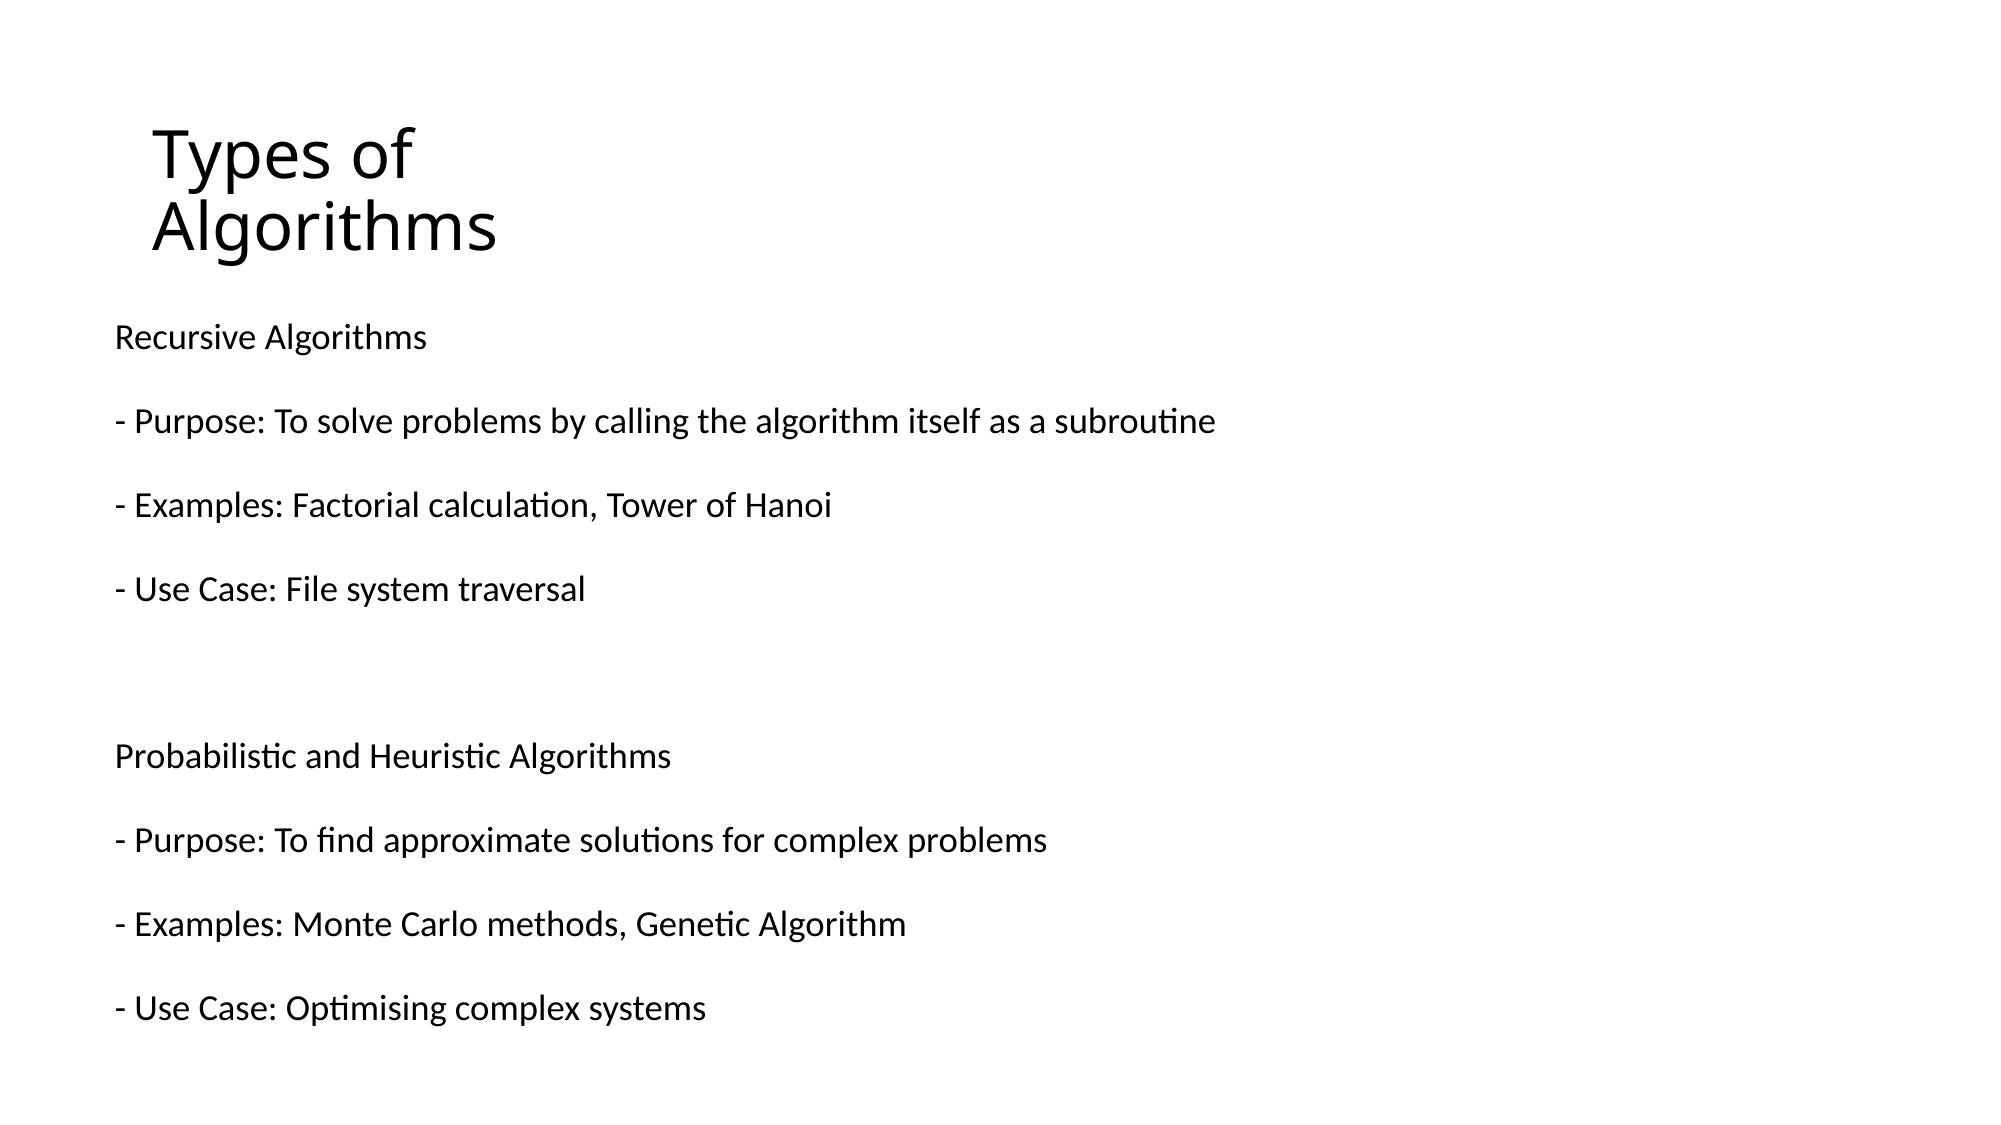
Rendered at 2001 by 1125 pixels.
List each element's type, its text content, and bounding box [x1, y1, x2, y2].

list Recursive Algorithms - Purpose: To solve problems by calling the algorithm itself as a subroutine - Examples: Factorial calculation, Tower of Hanoi - Use Case: File system traversal Probabilistic and Heuristic Algorithms - Purpose: To find approximate solutions for complex problems - Examples: Monte Carlo methods, Genetic Algorithm - Use Case: Optimising complex systems [99, 302, 1863, 1039]
title Types of Algorithms [137, 9, 783, 273]
